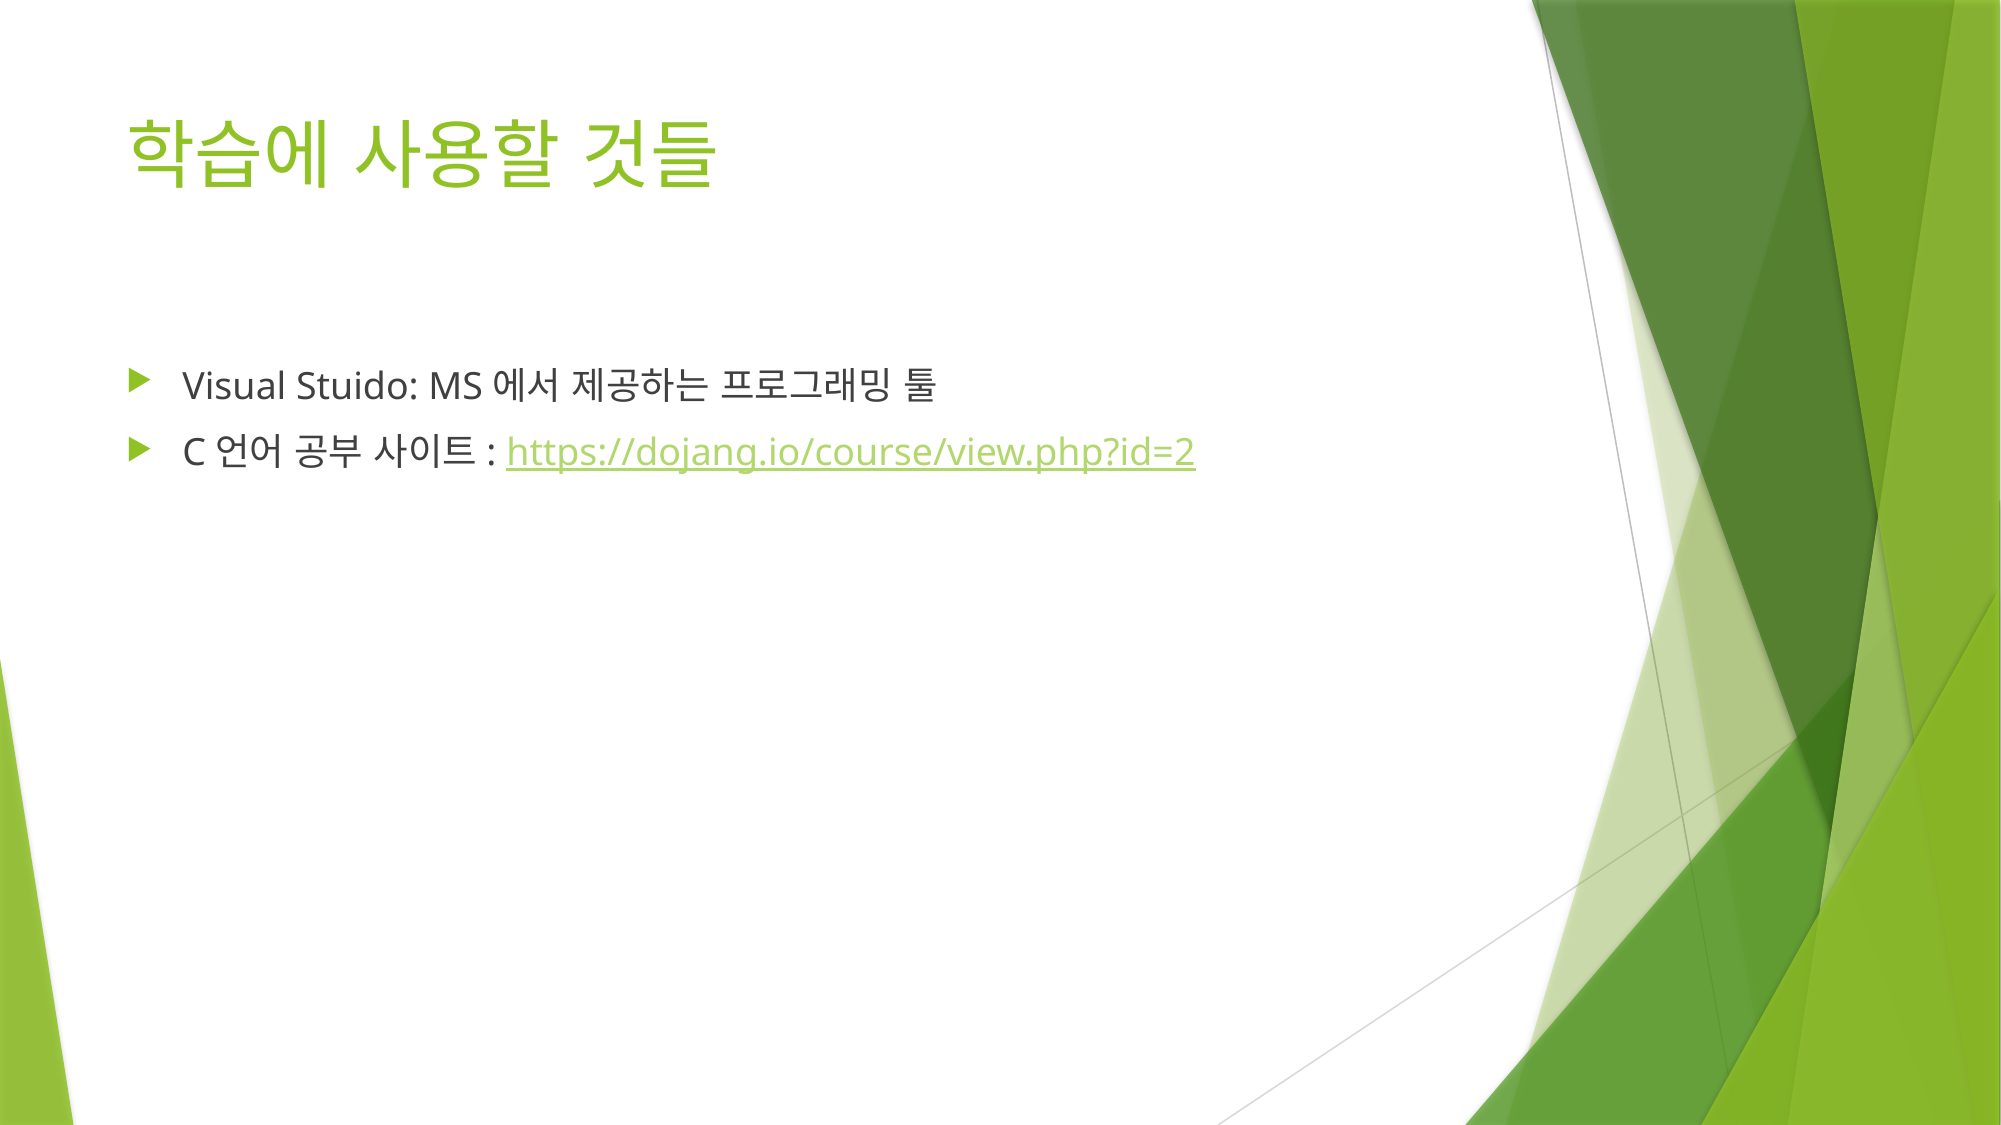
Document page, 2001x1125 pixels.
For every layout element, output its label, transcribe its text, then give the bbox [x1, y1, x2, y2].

title 학습에 사용할 것들 [111, 99, 1522, 317]
list Visual Stuido: MS에서 제공하는 프로그래밍 툴 C언어 공부 사이트: https://dojang.io/course/view.php?id=2 [111, 354, 1522, 992]
